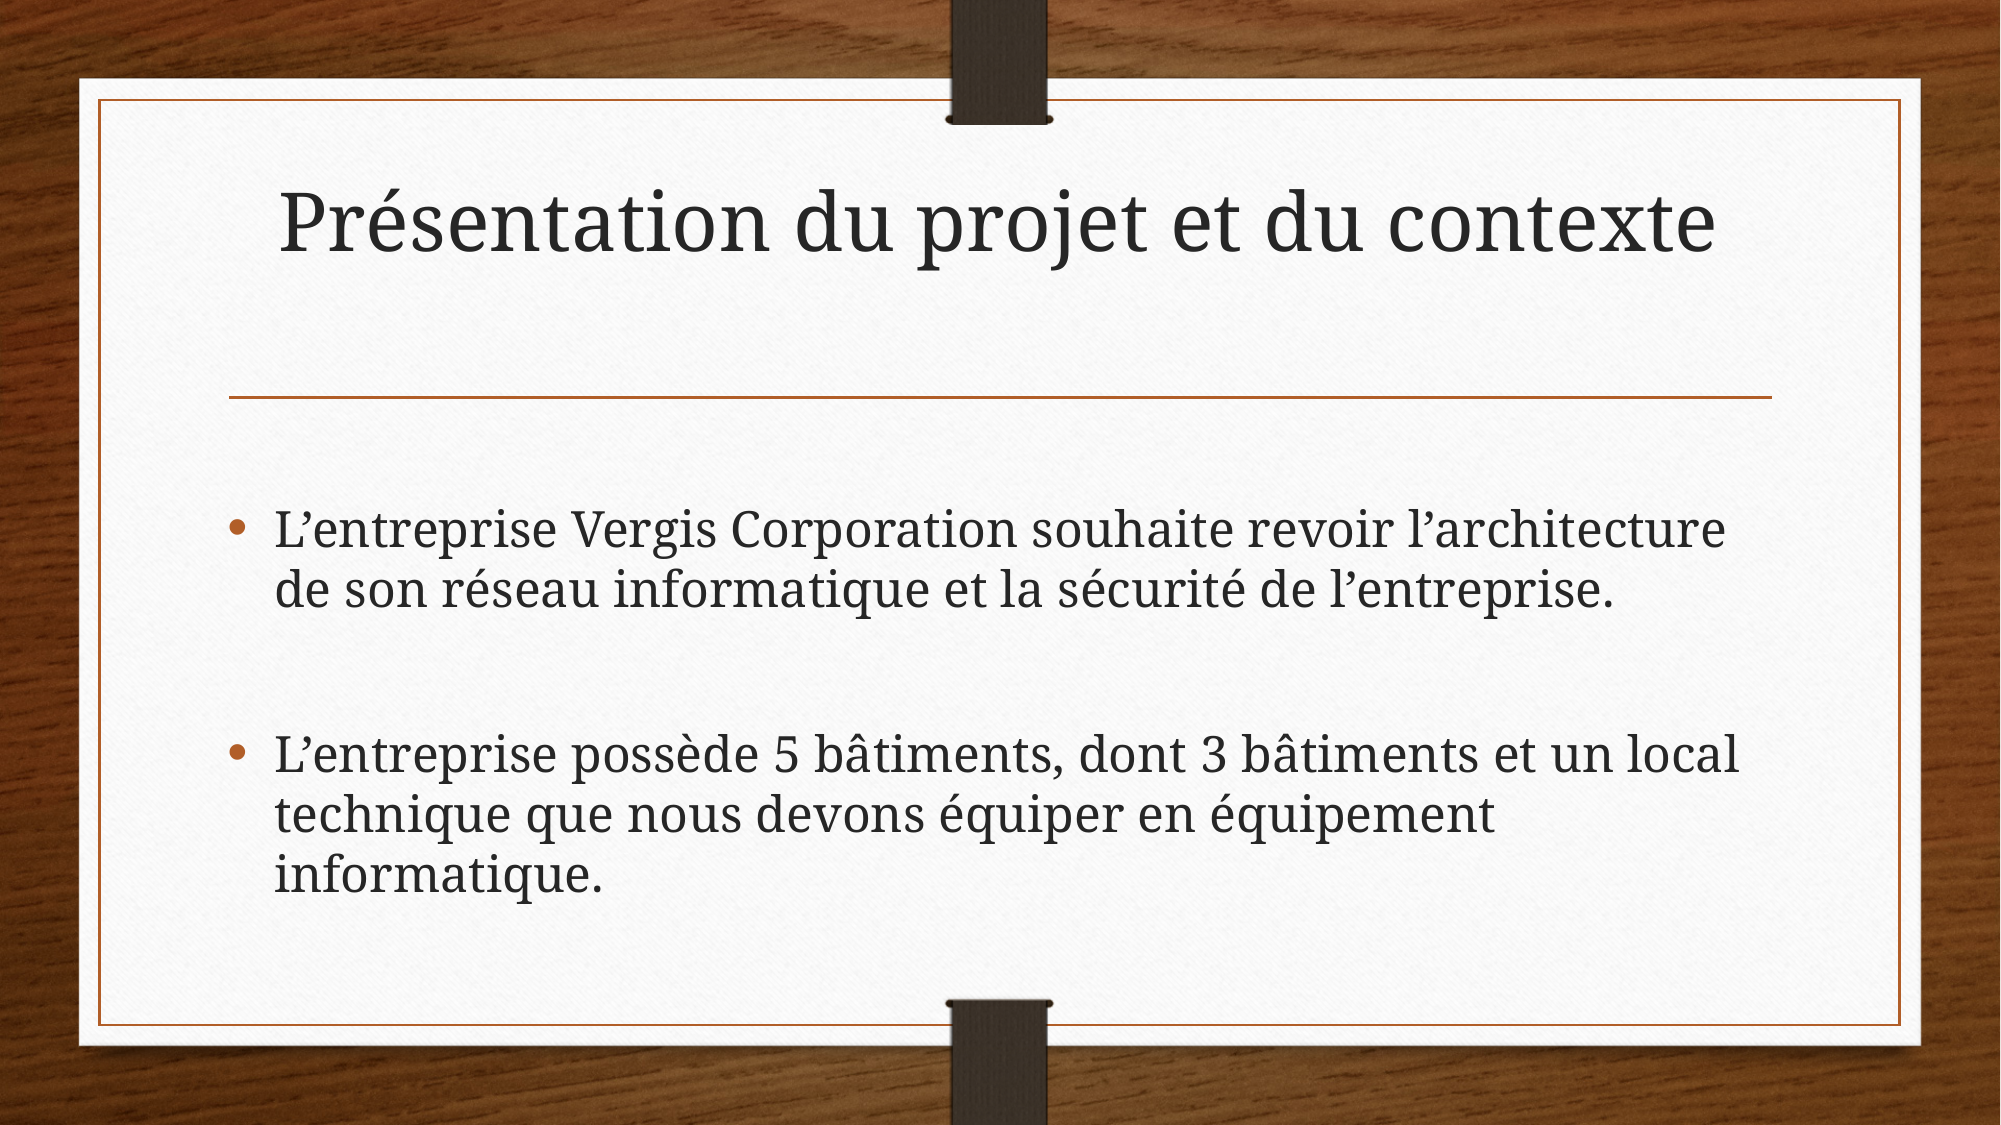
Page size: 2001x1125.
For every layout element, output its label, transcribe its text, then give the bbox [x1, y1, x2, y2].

picture [101, 0, 2001, 1125]
title Présentation du projet et du contexte [212, 161, 1788, 375]
picture [0, 0, 948, 1125]
list L’entreprise Vergis Corporation souhaite revoir l’architecture de son réseau informatique et la sécurité de l’entreprise. L’entreprise possède 5 bâtiments, dont 3 bâtiments et un local technique que nous devons équiper en équipement informatique. [212, 489, 1788, 964]
